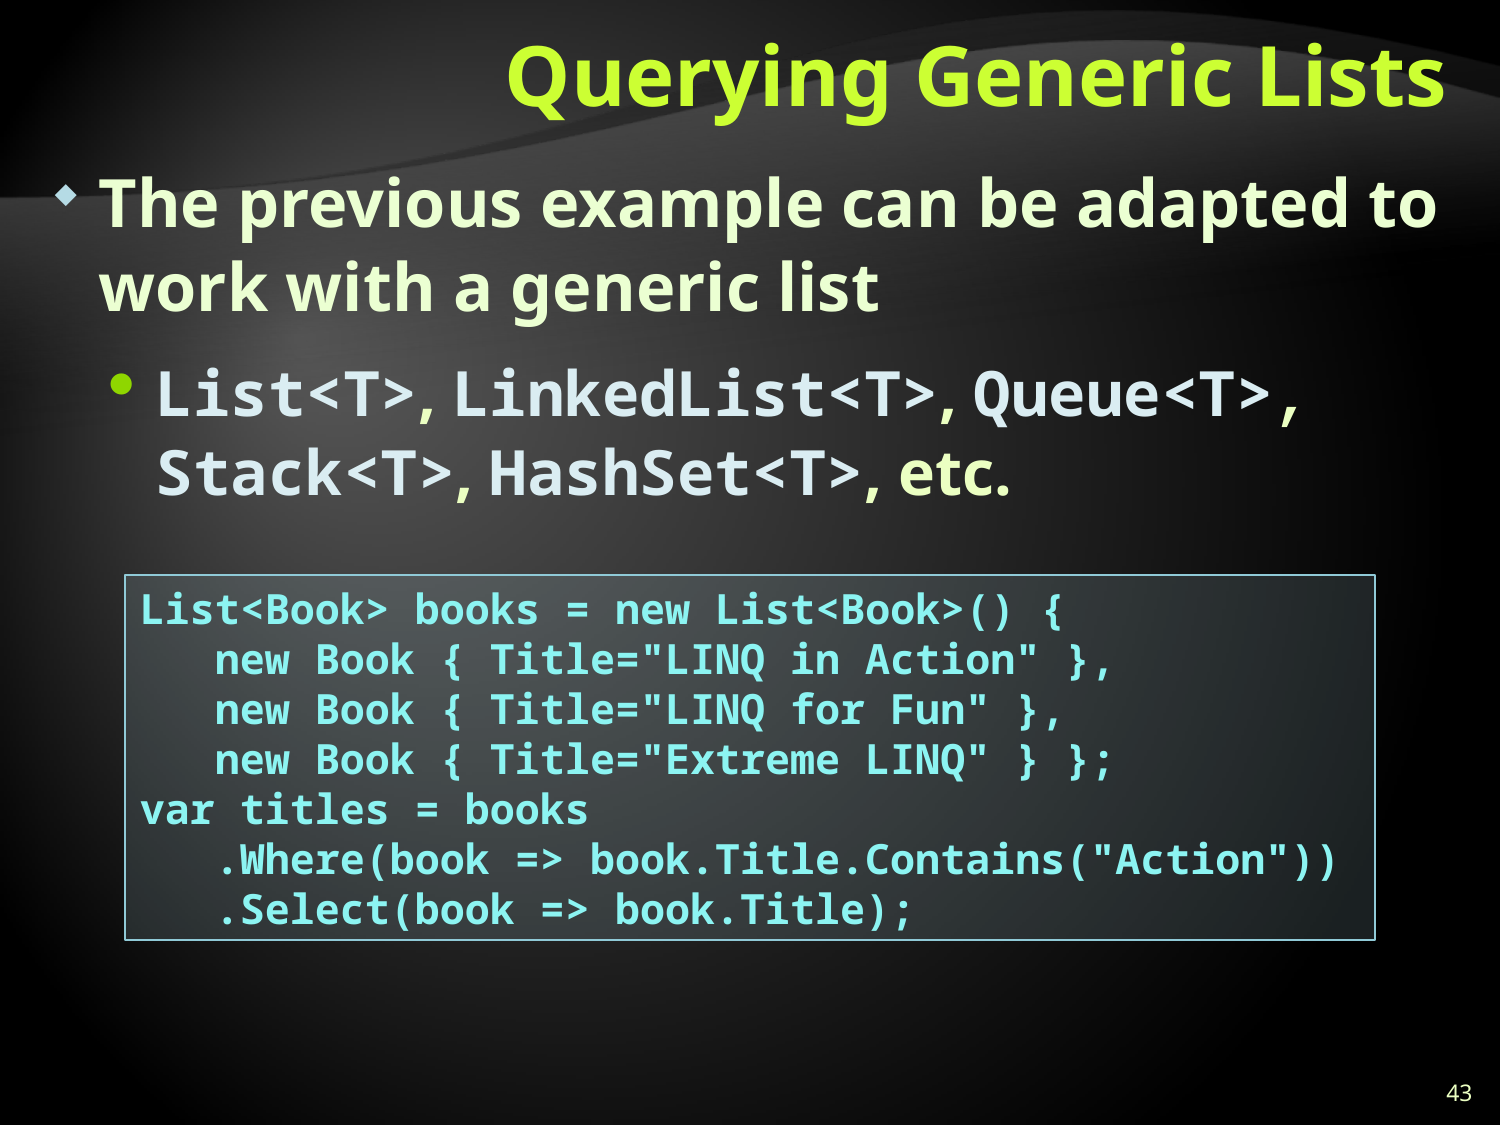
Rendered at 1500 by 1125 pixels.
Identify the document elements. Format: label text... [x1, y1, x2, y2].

picture [0, 0, 1500, 1125]
slide_number 43 [1412, 1074, 1488, 1113]
text_box List<Book> books = new List<Book>() { new Book { Title="LINQ in Action" }, new Book { Title="LINQ for Fun" }, new Book { Title="Extreme LINQ" } }; var titles = books .Where(book => book.Title.Contains("Action")) .Select(book => book.Title); [125, 575, 1375, 940]
title Querying Generic Lists [300, 12, 1463, 149]
list The previous example can be adapted to work with a generic list List<T>, LinkedList<T>, Queue<T>, Stack<T>, HashSet<T>, etc. [37, 149, 1463, 1100]
